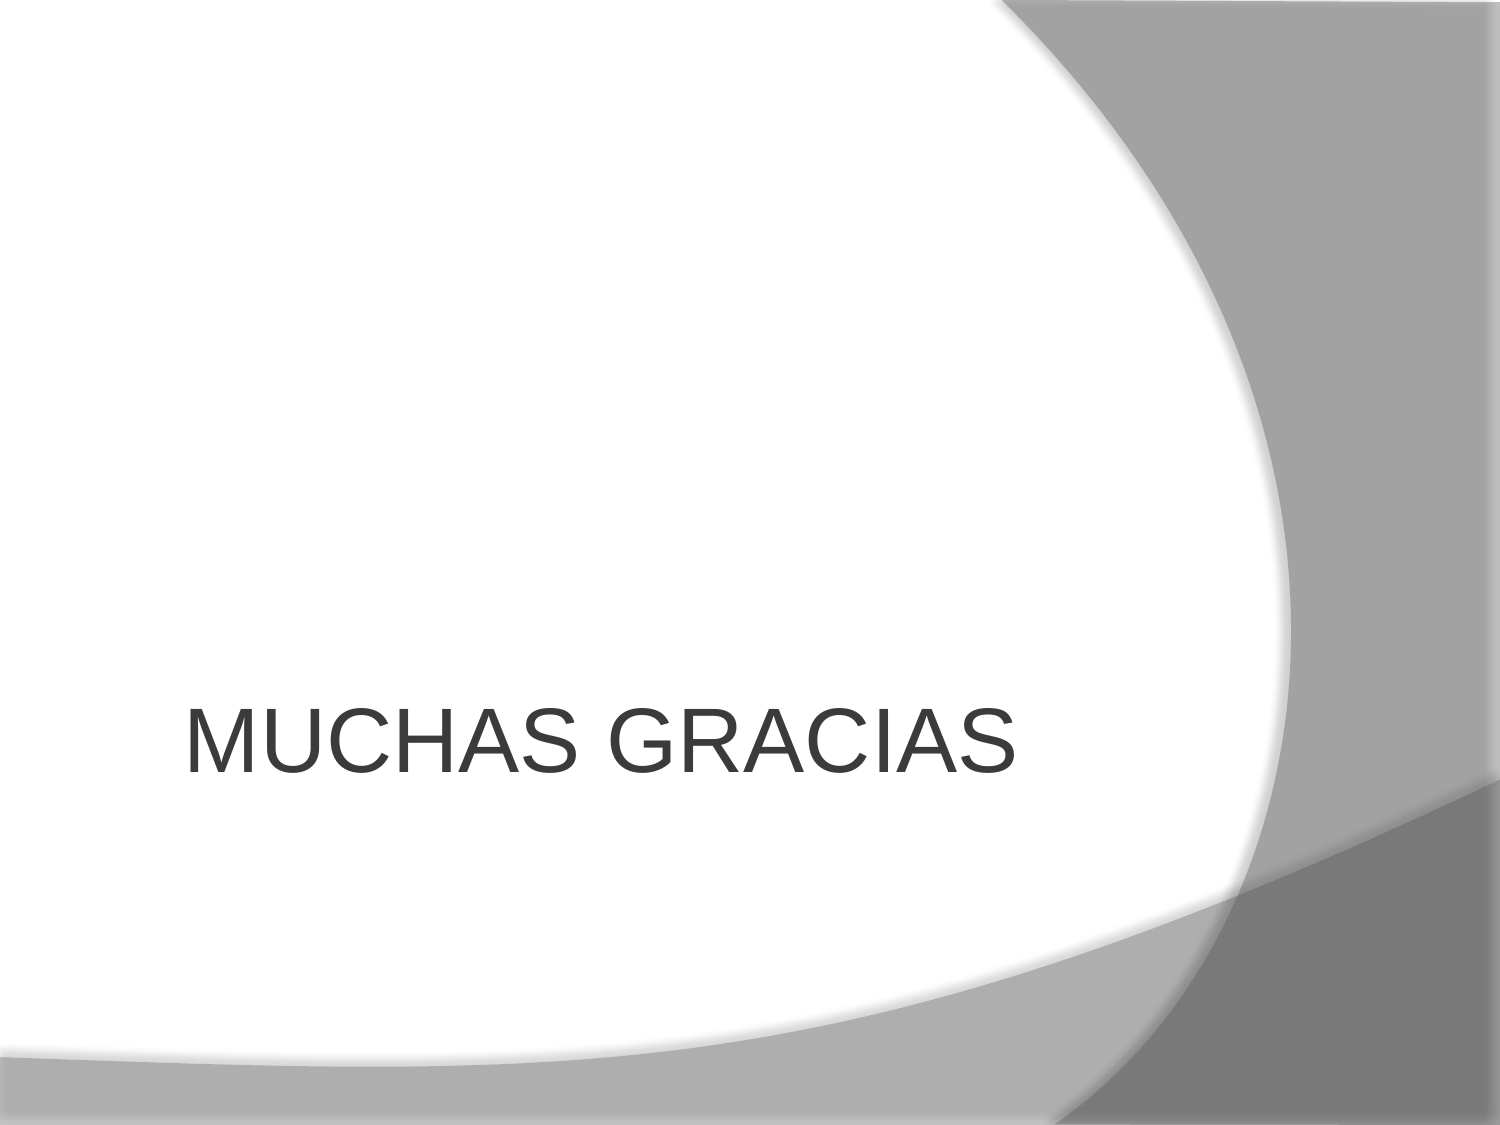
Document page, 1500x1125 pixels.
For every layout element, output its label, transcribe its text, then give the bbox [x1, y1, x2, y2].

title Muchas Gracias [70, 547, 1134, 925]
